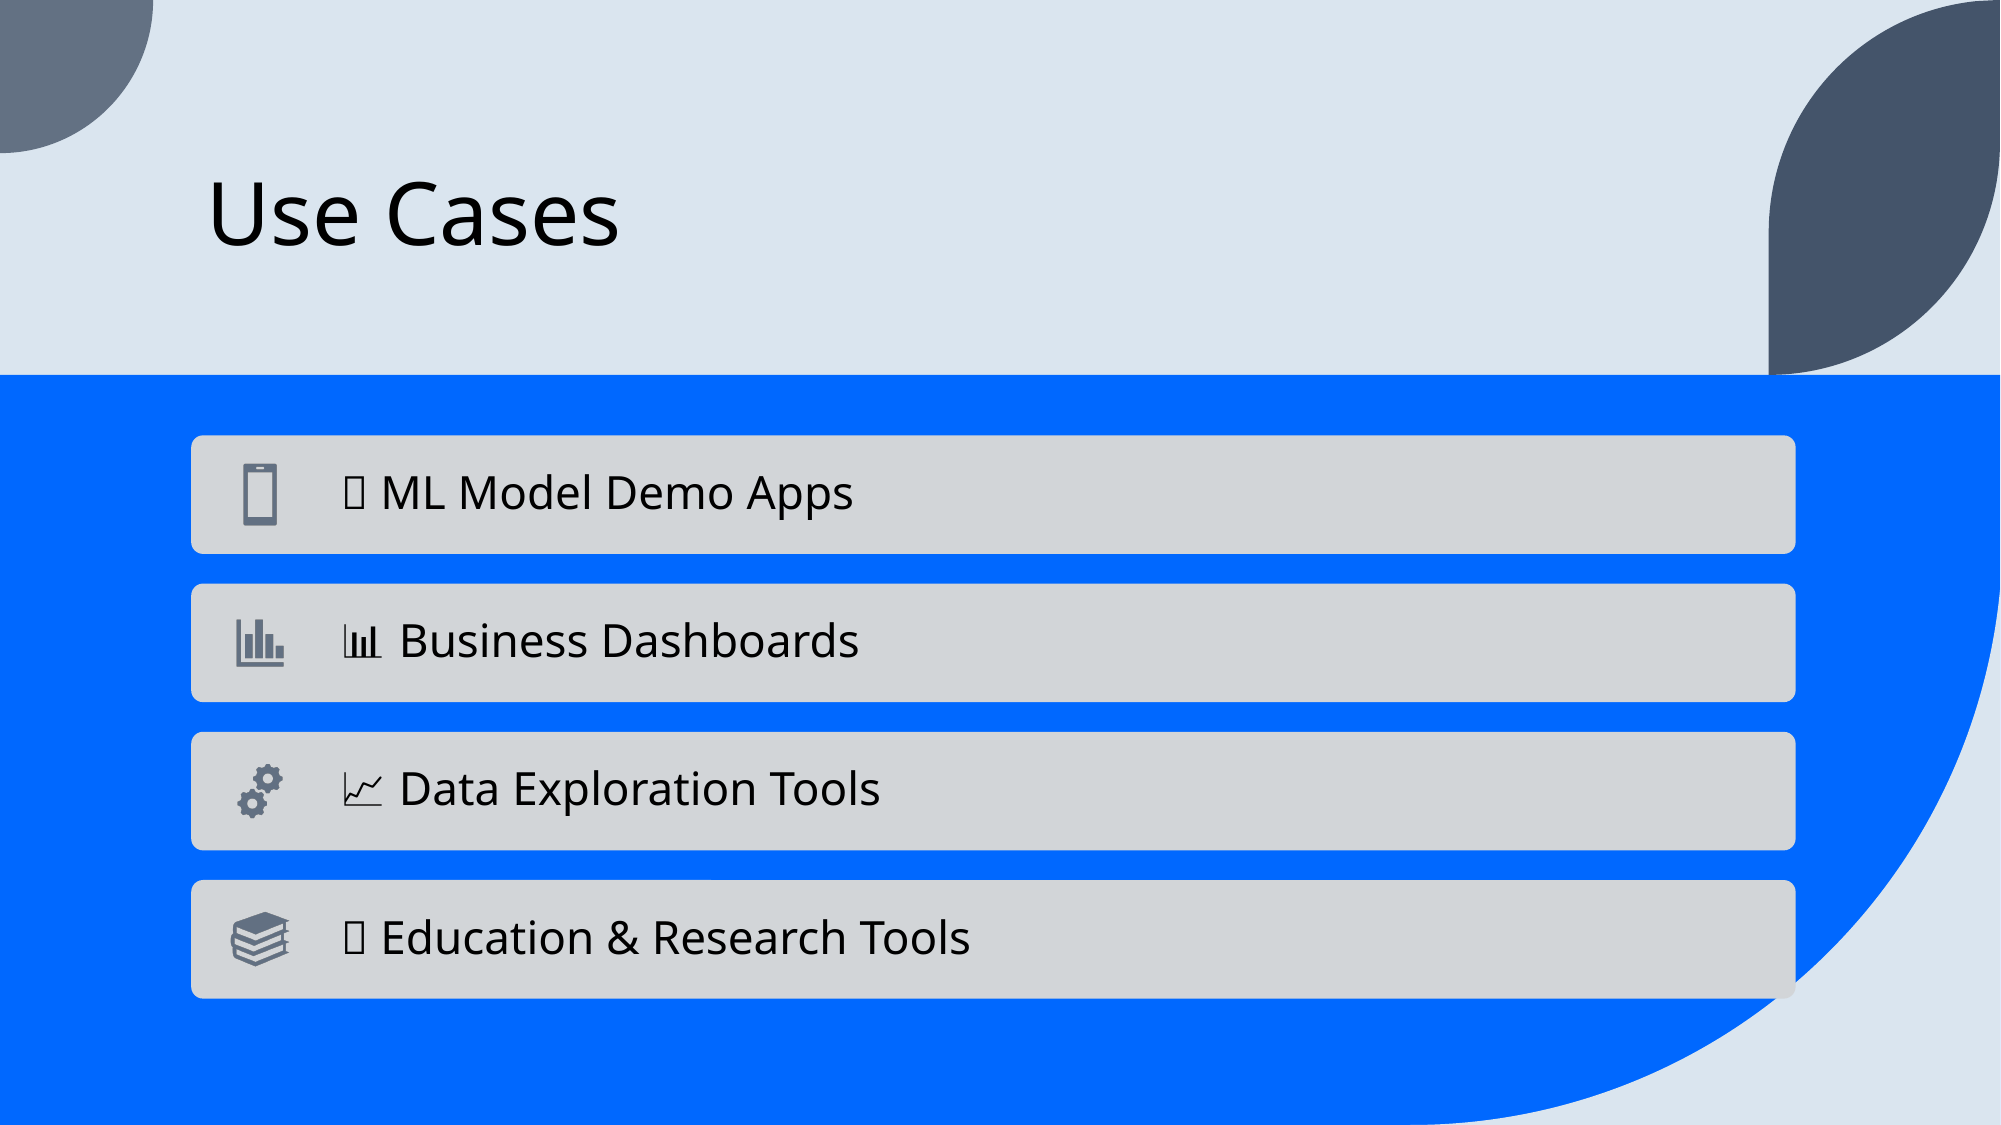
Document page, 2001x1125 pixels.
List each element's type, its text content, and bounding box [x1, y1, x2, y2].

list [191, 435, 1796, 999]
title Use Cases [191, 7, 1796, 270]
